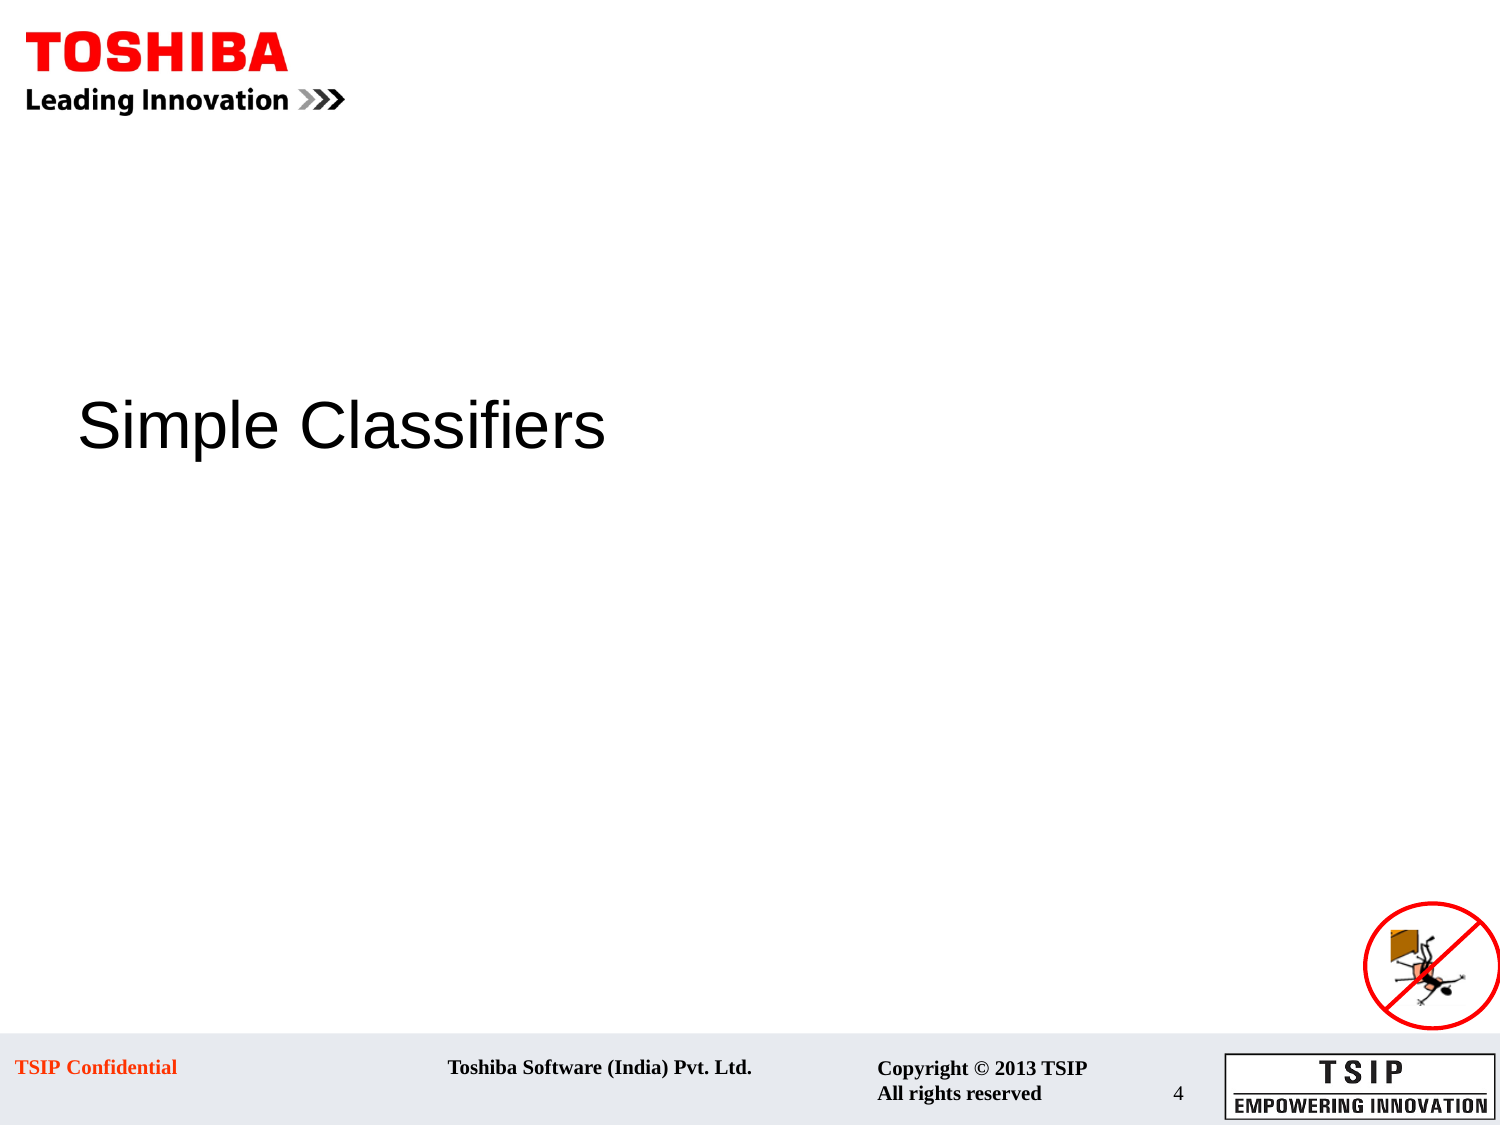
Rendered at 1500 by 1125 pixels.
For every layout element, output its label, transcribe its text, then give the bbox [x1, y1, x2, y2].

text_box [1388, 903, 1479, 920]
text_box [1485, 926, 1500, 1005]
list Simple Classifiers [62, 375, 1413, 475]
picture [26, 31, 345, 116]
picture [1224, 1053, 1496, 1120]
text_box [1384, 921, 1481, 1011]
text_box [1365, 929, 1378, 1003]
text_box [1397, 1019, 1469, 1029]
